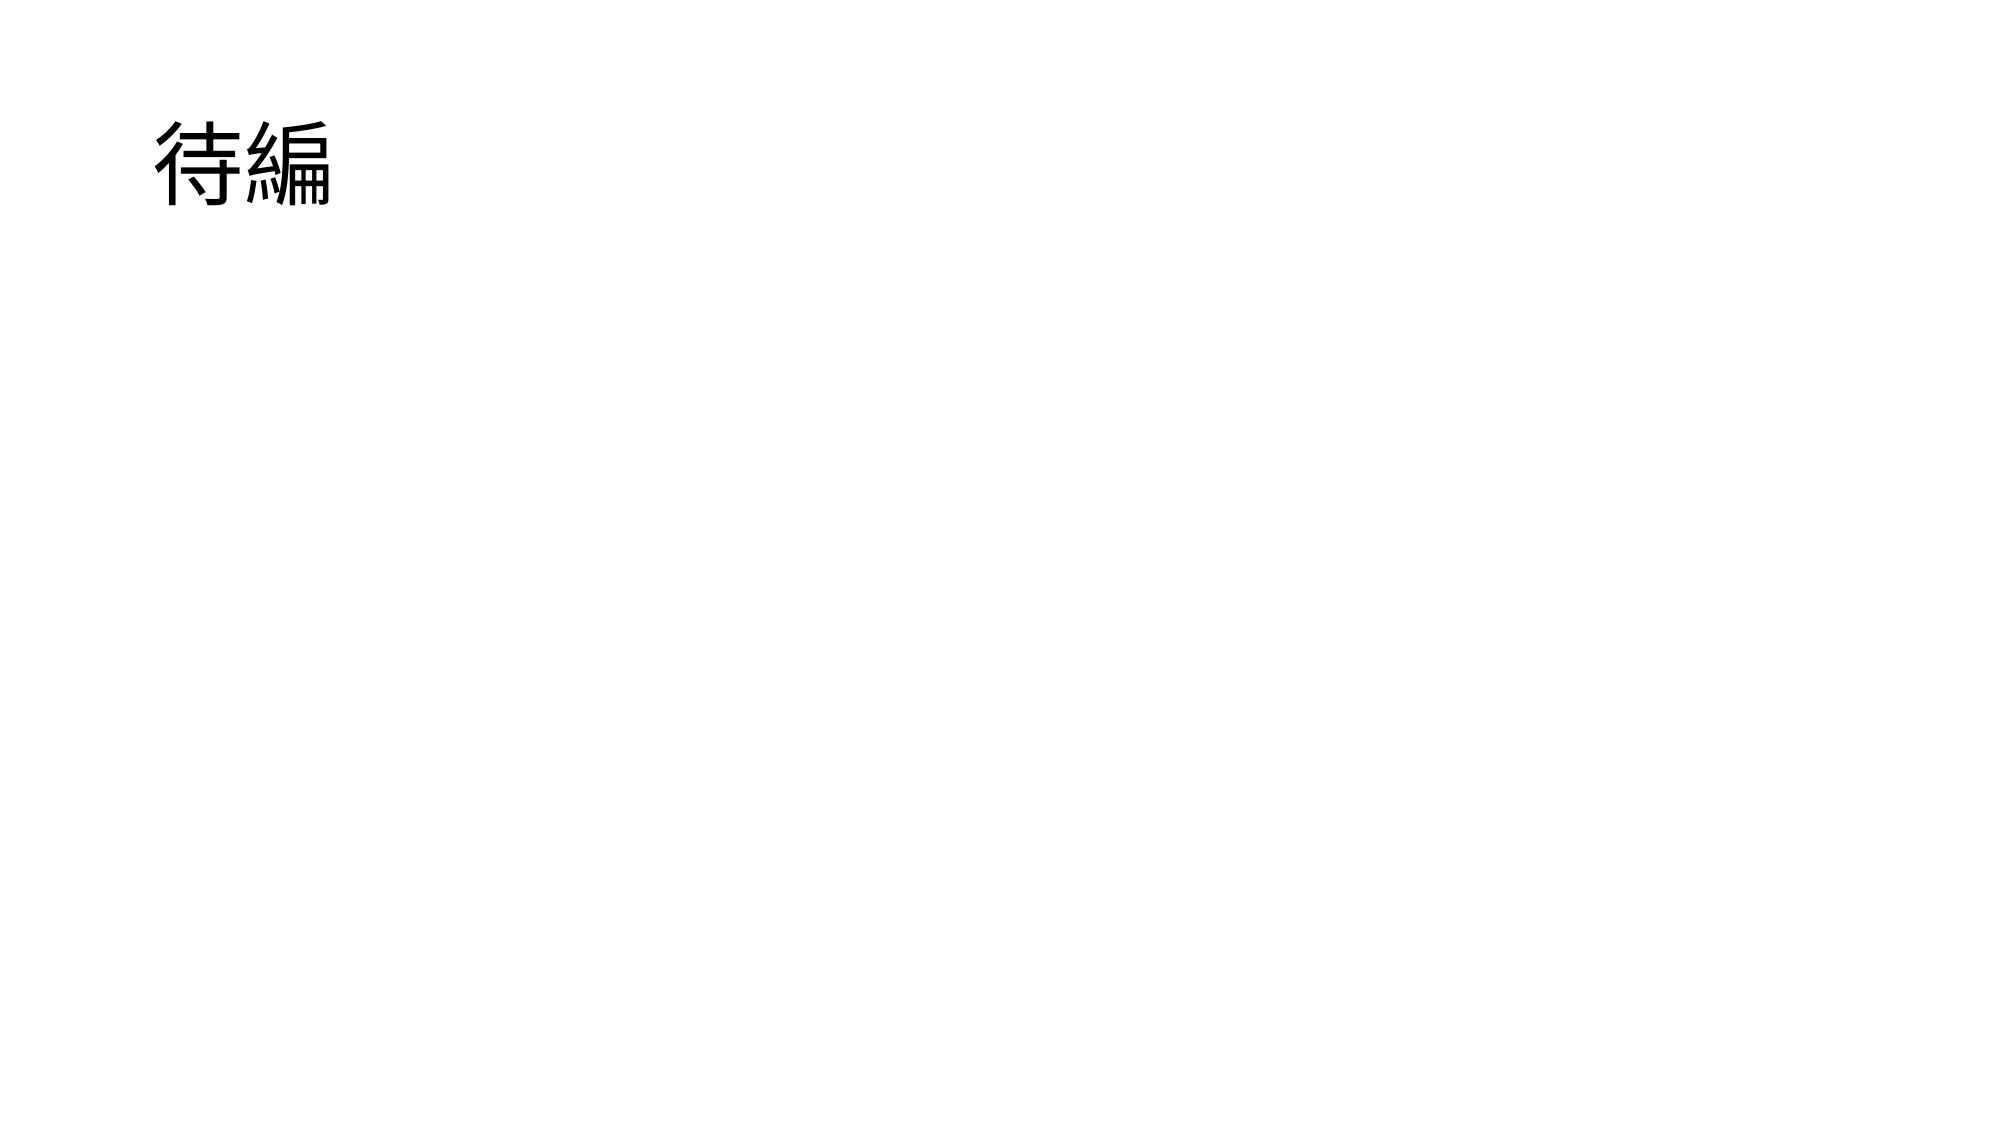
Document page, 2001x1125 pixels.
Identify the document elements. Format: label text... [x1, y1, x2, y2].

title 待編 [137, 59, 1863, 278]
